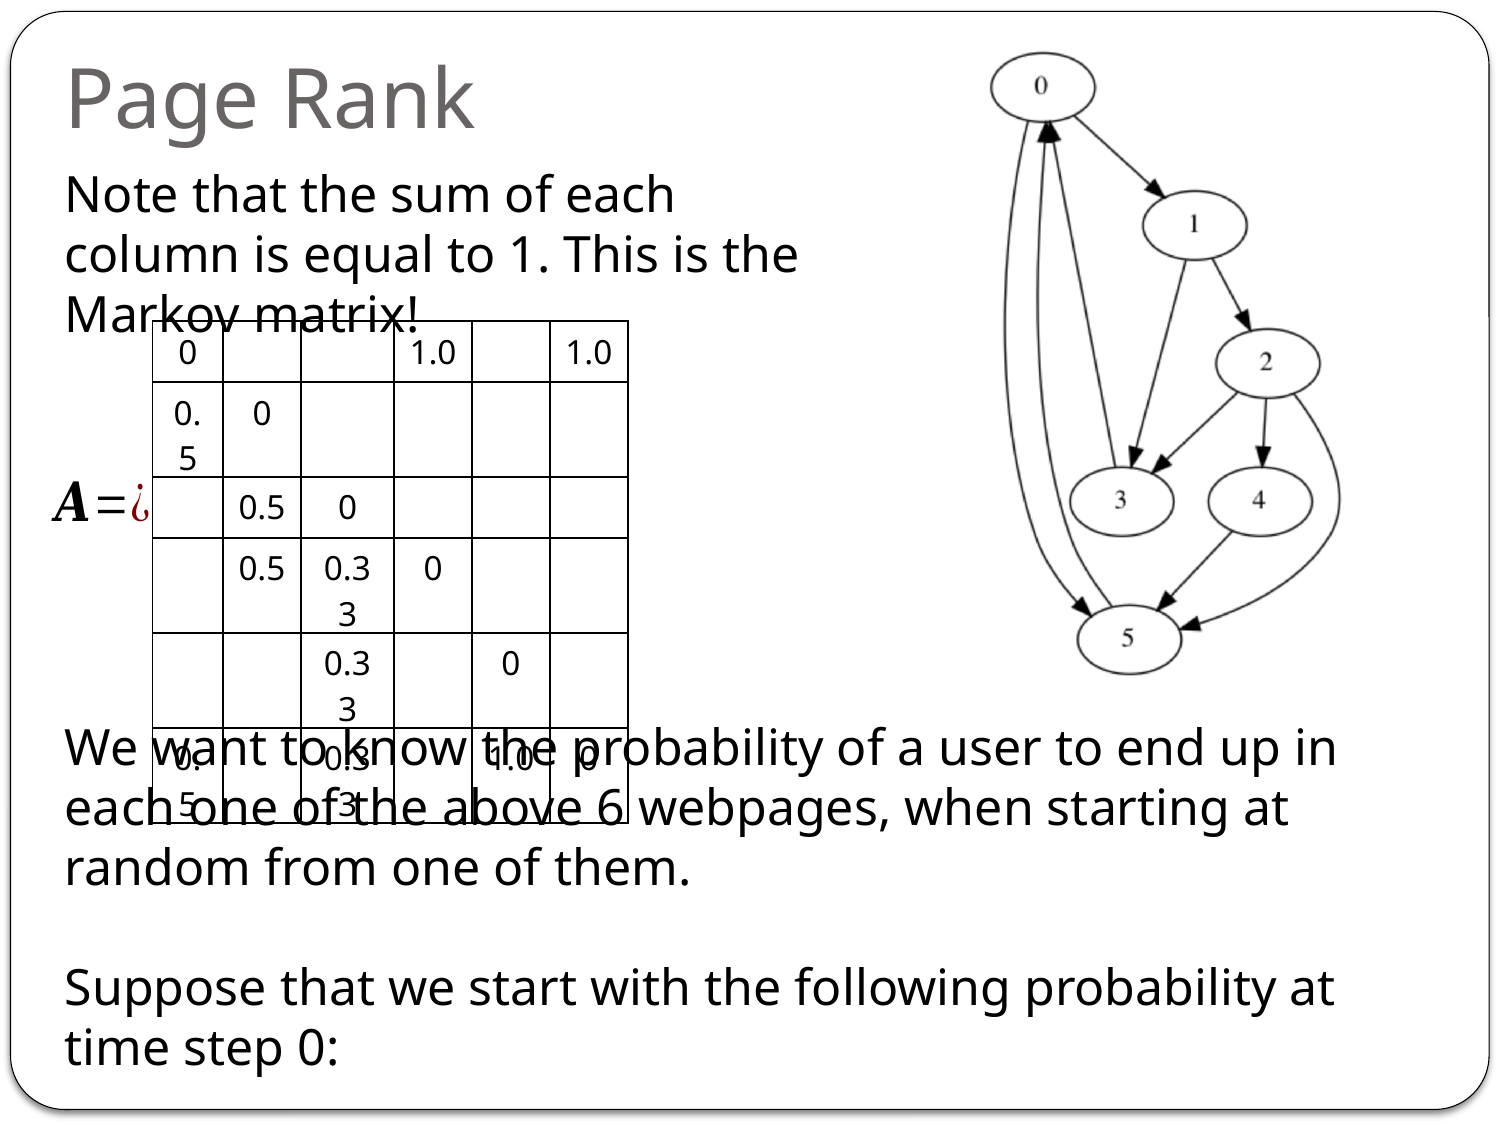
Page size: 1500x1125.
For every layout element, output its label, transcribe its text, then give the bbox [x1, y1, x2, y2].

table_cell 0 [395, 539, 471, 632]
table_cell 0.33 [302, 729, 393, 822]
table_header 0 [153, 322, 222, 381]
table_cell [302, 383, 393, 476]
table_cell 0 [302, 478, 393, 537]
table_cell [395, 478, 471, 537]
table_cell [395, 729, 471, 822]
table_cell [224, 634, 300, 727]
text_box Note that the sum of each column is equal to 1. This is the Markov matrix! [49, 154, 875, 350]
table_cell [473, 478, 549, 537]
table_header [302, 322, 393, 381]
table_cell [473, 383, 549, 476]
table_cell [224, 729, 300, 822]
table_header [473, 322, 549, 381]
table_cell [395, 383, 471, 476]
table_cell [153, 539, 222, 632]
table_cell 0.5 [224, 478, 300, 537]
table_header 1.0 [395, 322, 471, 381]
table_cell [551, 383, 627, 476]
table_cell [551, 539, 627, 632]
table_cell 0 [473, 634, 549, 727]
table_cell 0 [551, 729, 627, 822]
table_cell [551, 478, 627, 537]
table_cell 0.33 [302, 634, 393, 727]
table_cell 0.5 [224, 539, 300, 632]
table_cell 0 [224, 383, 300, 476]
text_box Page Rank [50, 37, 1393, 153]
table_cell 0.33 [302, 539, 393, 632]
table_cell [395, 634, 471, 727]
table_cell 0.5 [153, 383, 222, 476]
table_header 1.0 [551, 322, 627, 381]
table_cell [473, 539, 549, 632]
table_cell [551, 634, 627, 727]
table_cell 1.0 [473, 729, 549, 822]
table_cell 0.5 [153, 729, 222, 822]
table_cell [153, 478, 222, 537]
table_cell [153, 634, 222, 727]
table_header [224, 322, 300, 381]
picture [948, 44, 1363, 682]
